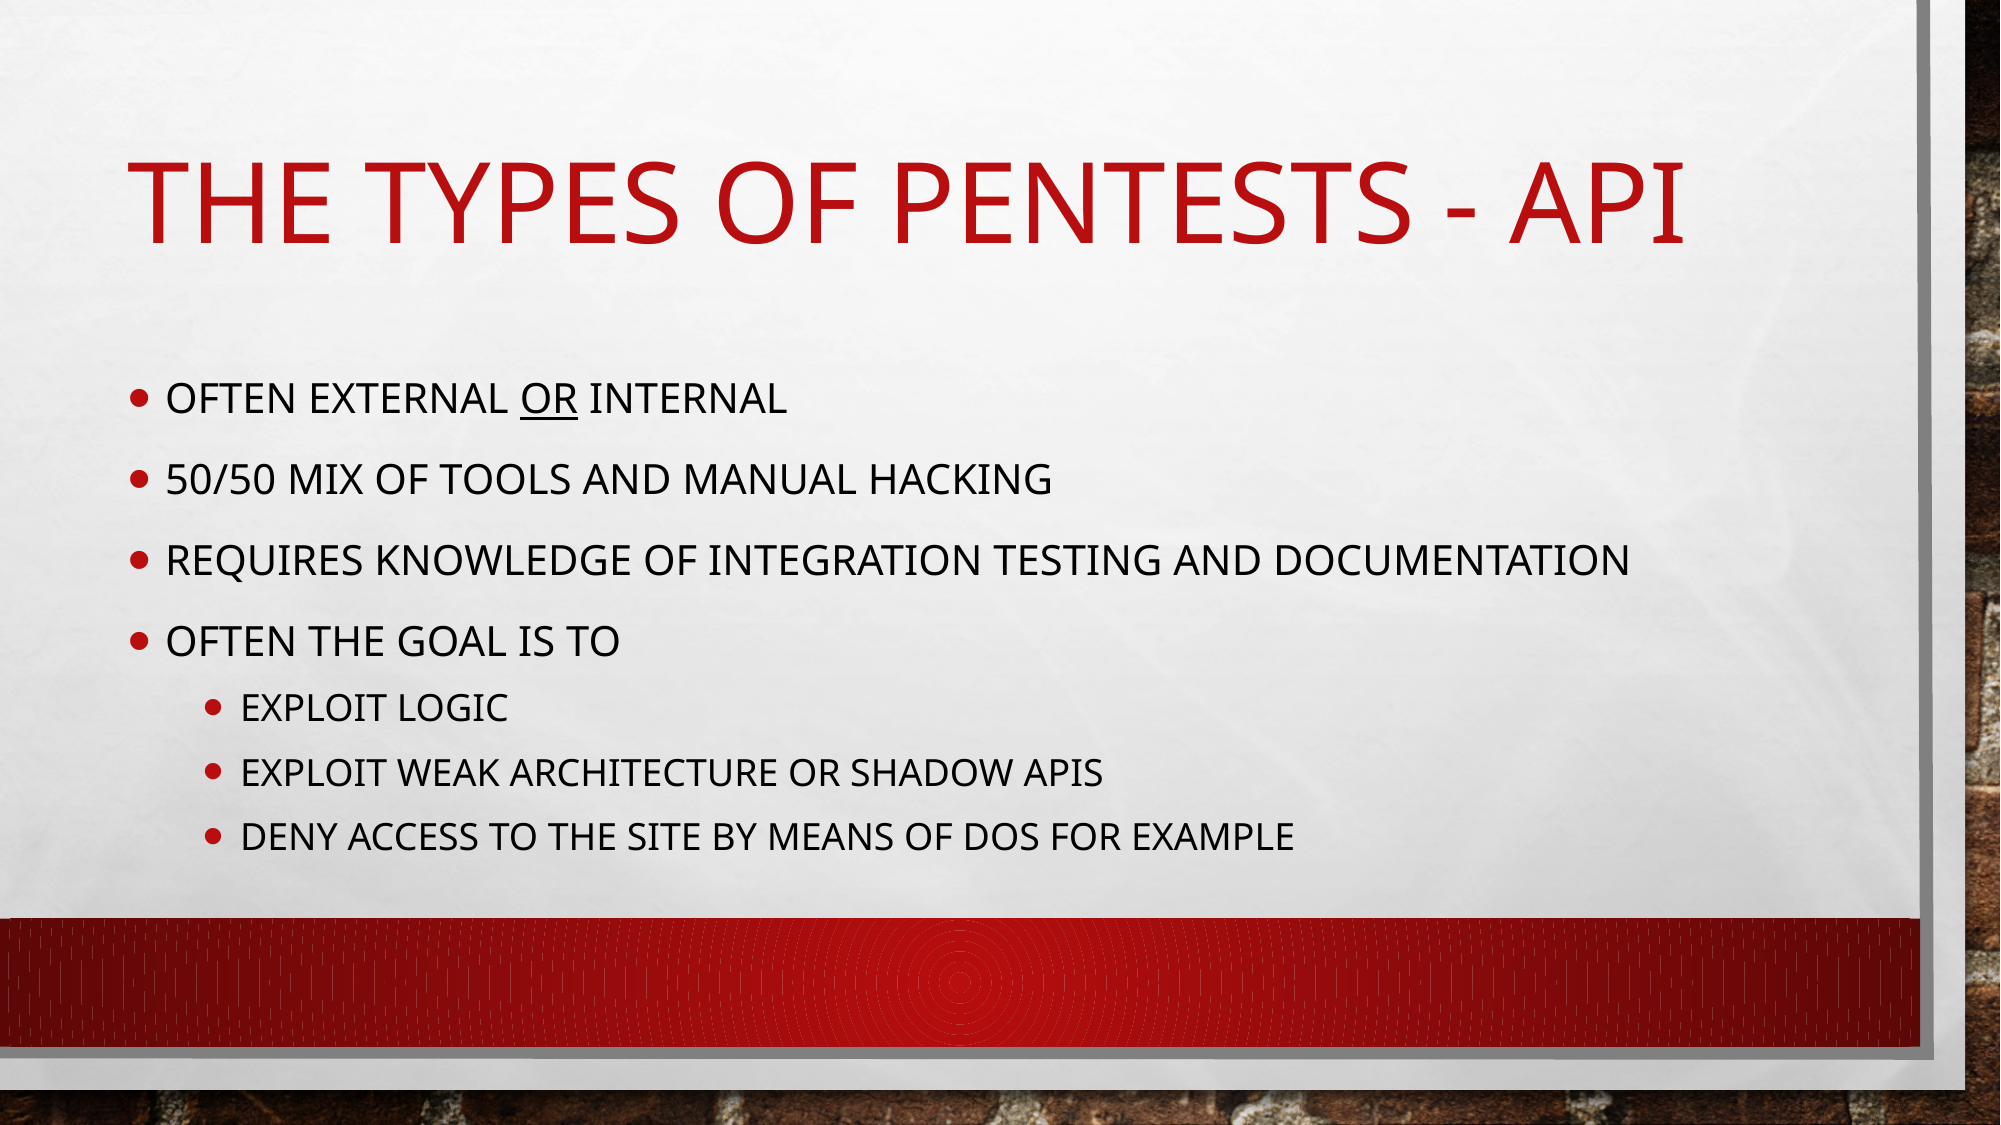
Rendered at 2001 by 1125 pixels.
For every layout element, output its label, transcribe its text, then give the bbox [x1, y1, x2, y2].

picture [0, 0, 2000, 1125]
list Often external or internal 50/50 mix of tools and manual hacking Requires knowledge of Integration testing and documentation Often the goal is to Exploit logic Exploit weak architecture or shadow apis Deny access to the site by means of DOS for example [112, 338, 1818, 882]
title The types of pentests - API [112, 112, 1818, 302]
